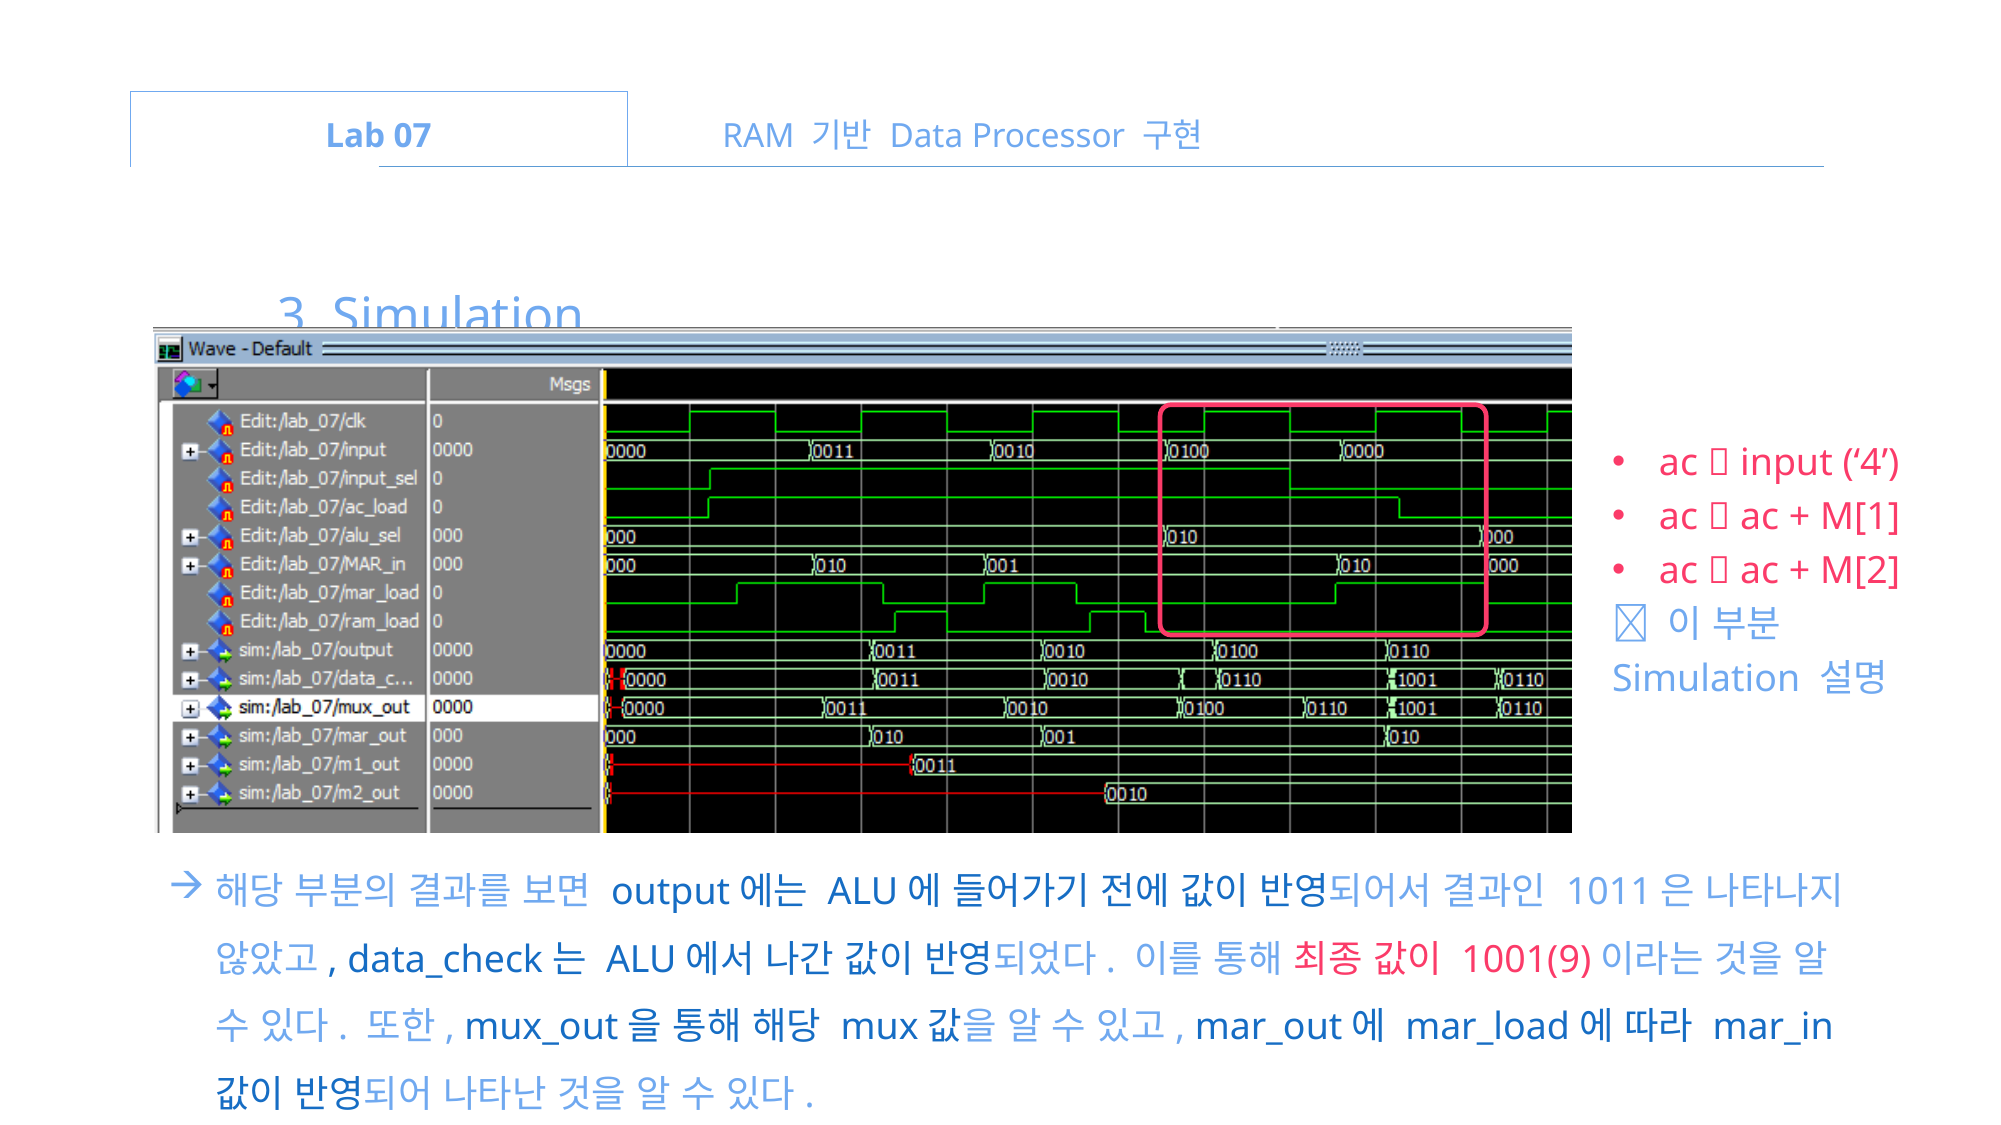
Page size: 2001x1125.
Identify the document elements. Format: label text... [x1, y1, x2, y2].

text_box RAM 기반 Data Processor 구현 [707, 106, 1219, 162]
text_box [153, 327, 1572, 833]
text_box 해당 부분의 결과를 보면 output에는 ALU에 들어가기 전에 값이 반영되어서 결과인 1011은 나타나지 않았고, data_check는 ALU에서 나간 값이 반영되었다. 이를 통해 최종 값이 1001(9)이라는 것을 알 수 있다. 또한, mux_out을 통해 해당 mux값을 알 수 있고, mar_out에 mar_load에 따라 mar_in값이 반영되어 나타난 것을 알 수 있다. [153, 837, 1878, 1122]
text_box [130, 91, 628, 167]
text_box 3. Simulation [263, 245, 1737, 351]
text_box ac  input (‘4’) ac  ac + M[1] ac  ac + M[2]  이 부분 Simulation 설명 [1572, 421, 1952, 707]
text_box Lab 07 [310, 106, 447, 162]
